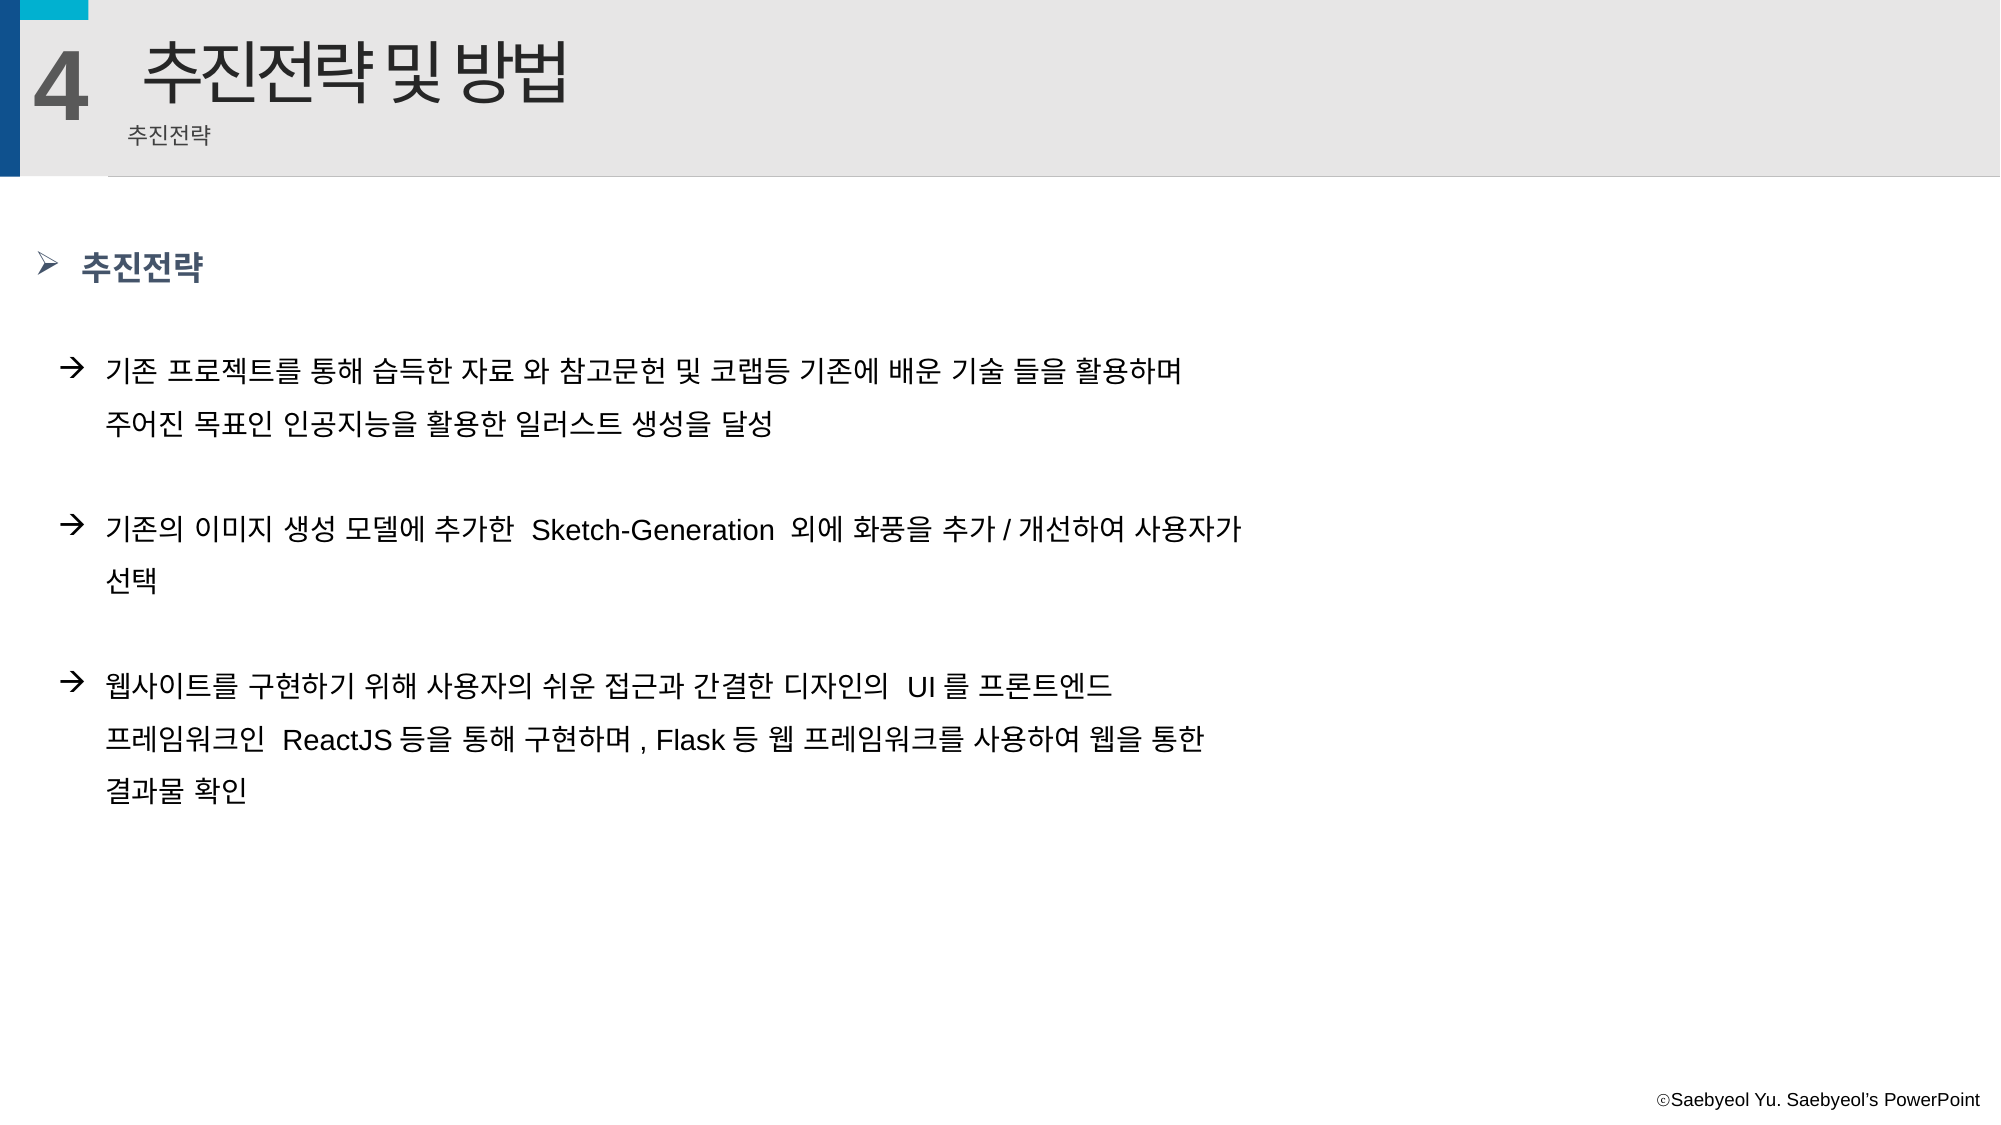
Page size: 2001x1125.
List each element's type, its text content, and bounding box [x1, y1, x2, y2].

text_box 기존 프로젝트를 통해 습득한 자료 와 참고문헌 및 코랩등 기존에 배운 기술 들을 활용하며 주어진 목표인 인공지능을 활용한 일러스트 생성을 달성 기존의 이미지 생성 모델에 추가한 Sketch-Generation 외에 화풍을 추가/개선하여 사용자가 선택 웹사이트를 구현하기 위해 사용자의 쉬운 접근과 간결한 디자인의 UI를 프론트엔드 프레임워크인 ReactJS등을 통해 구현하며, Flask등 웹 프레임워크를 사용하여 웹을 통한 결과물 확인 [43, 293, 1279, 921]
text_box 추진전략 [19, 225, 742, 310]
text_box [0, 0, 2000, 177]
